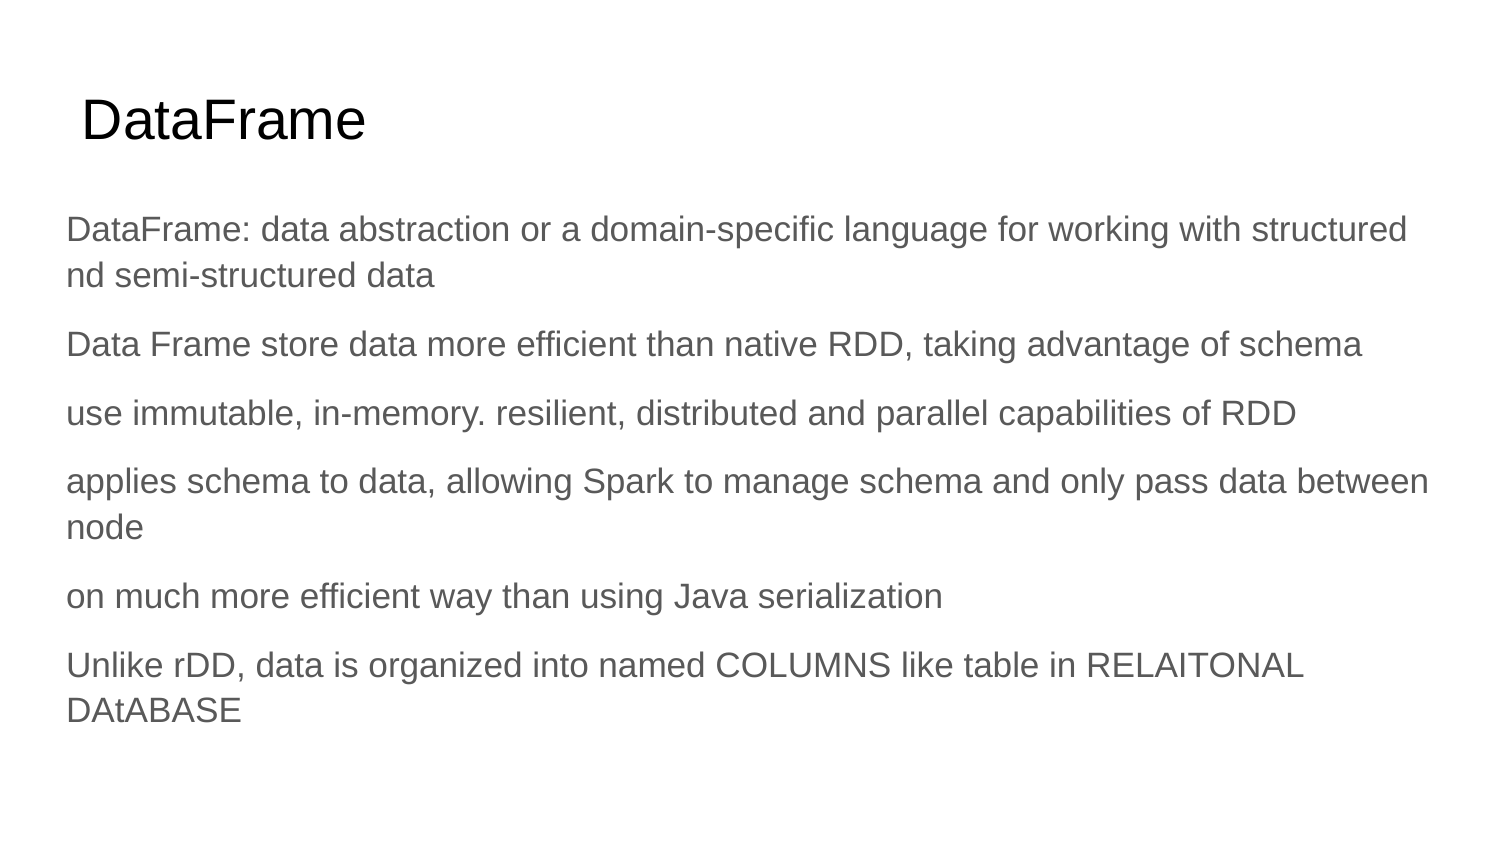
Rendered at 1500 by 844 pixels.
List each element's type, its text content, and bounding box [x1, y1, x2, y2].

list DataFrame: data abstraction or a domain-specific language for working with structured nd semi-structured data Data Frame store data more efficient than native RDD, taking advantage of schema use immutable, in-memory. resilient, distributed and parallel capabilities of RDD applies schema to data, allowing Spark to manage schema and only pass data between node on much more efficient way than using Java serialization Unlike rDD, data is organized into named COLUMNS like table in RELAITONAL DAtABASE [51, 189, 1449, 750]
title DataFrame [51, 72, 1449, 167]
